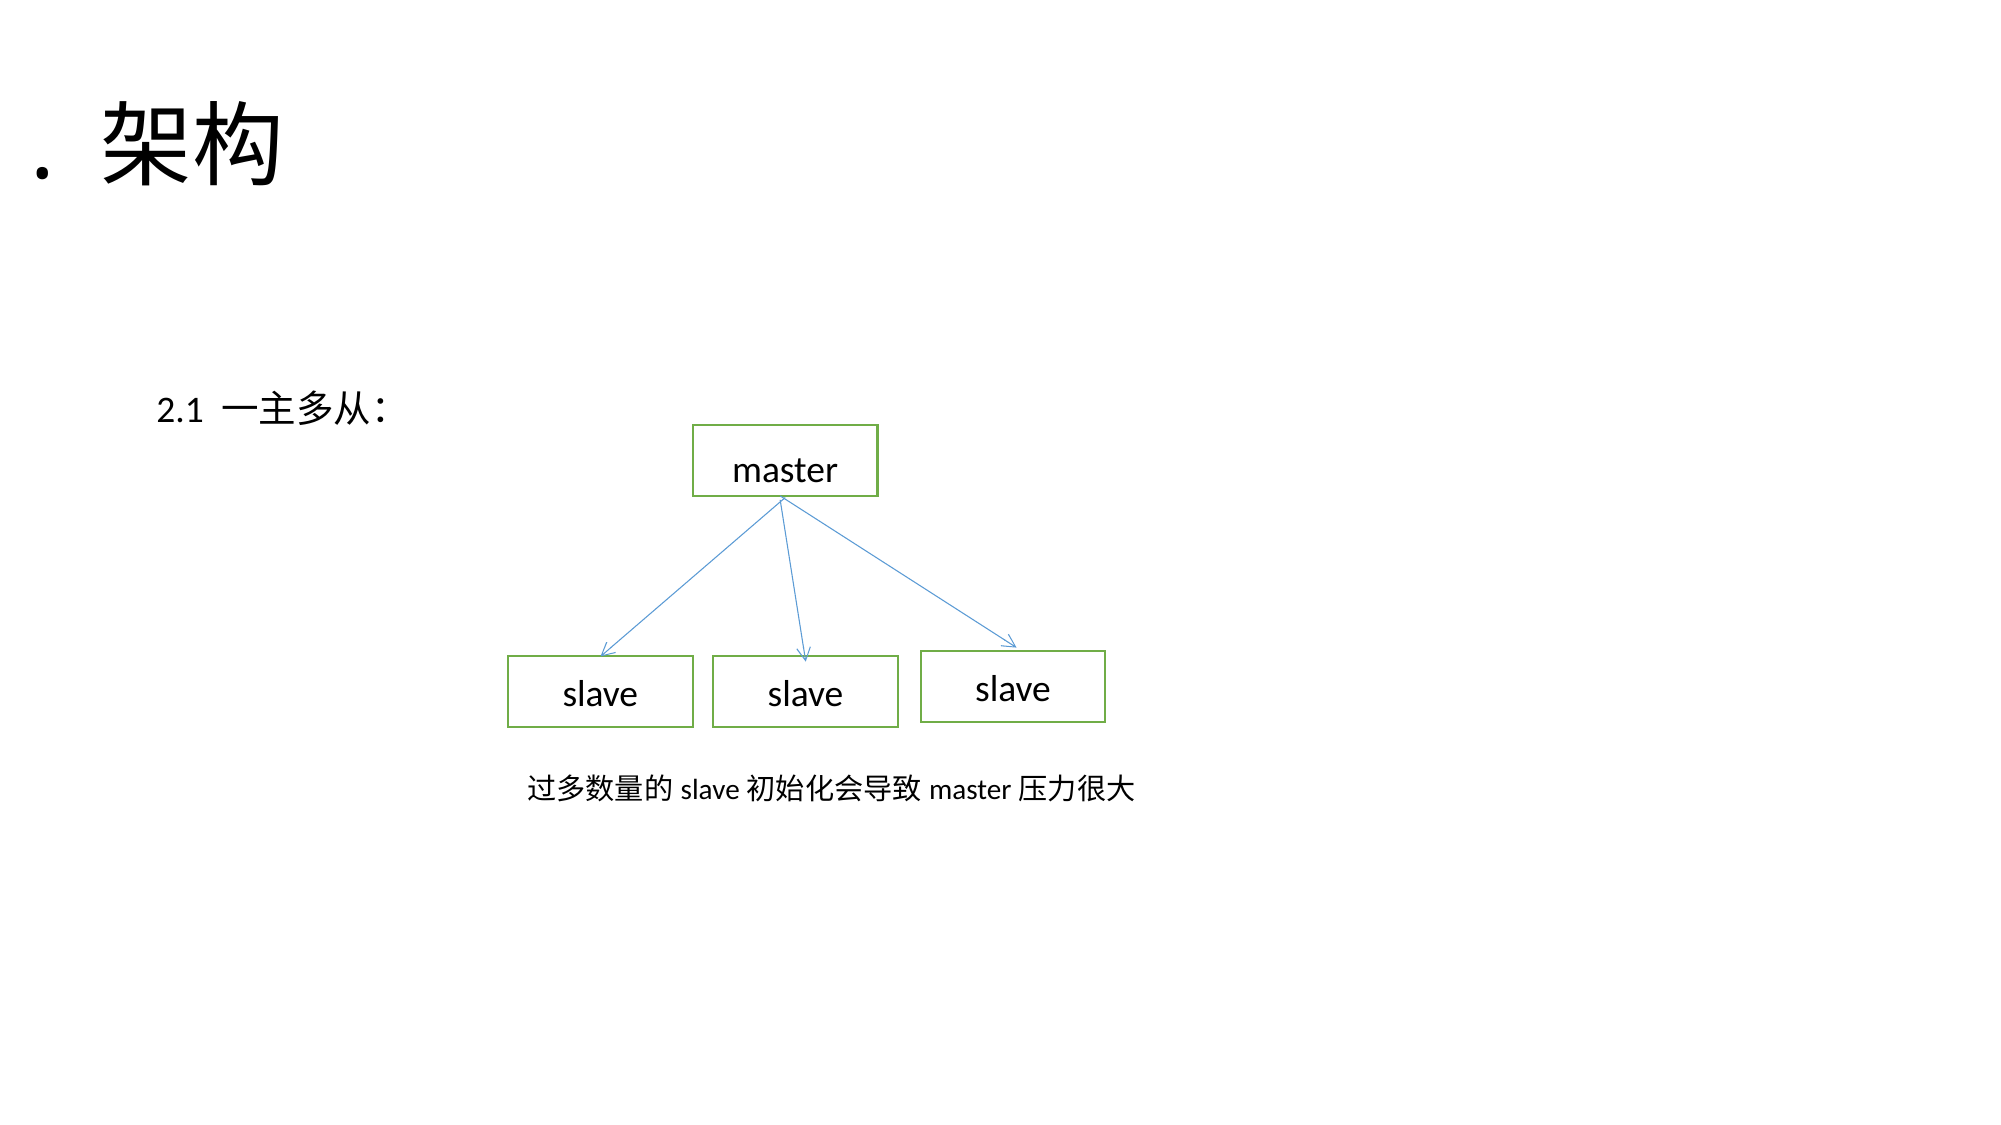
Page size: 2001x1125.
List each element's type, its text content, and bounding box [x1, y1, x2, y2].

text_box 2.1 一主多从： [107, 377, 525, 438]
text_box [600, 498, 780, 657]
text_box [780, 648, 806, 662]
text_box 过多数量的slave初始化会导致master压力很大 [512, 763, 1151, 813]
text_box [920, 651, 1106, 723]
title 四. 架构 [0, 16, 973, 281]
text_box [508, 656, 693, 728]
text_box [780, 495, 1017, 648]
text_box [713, 656, 898, 728]
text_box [692, 424, 878, 498]
